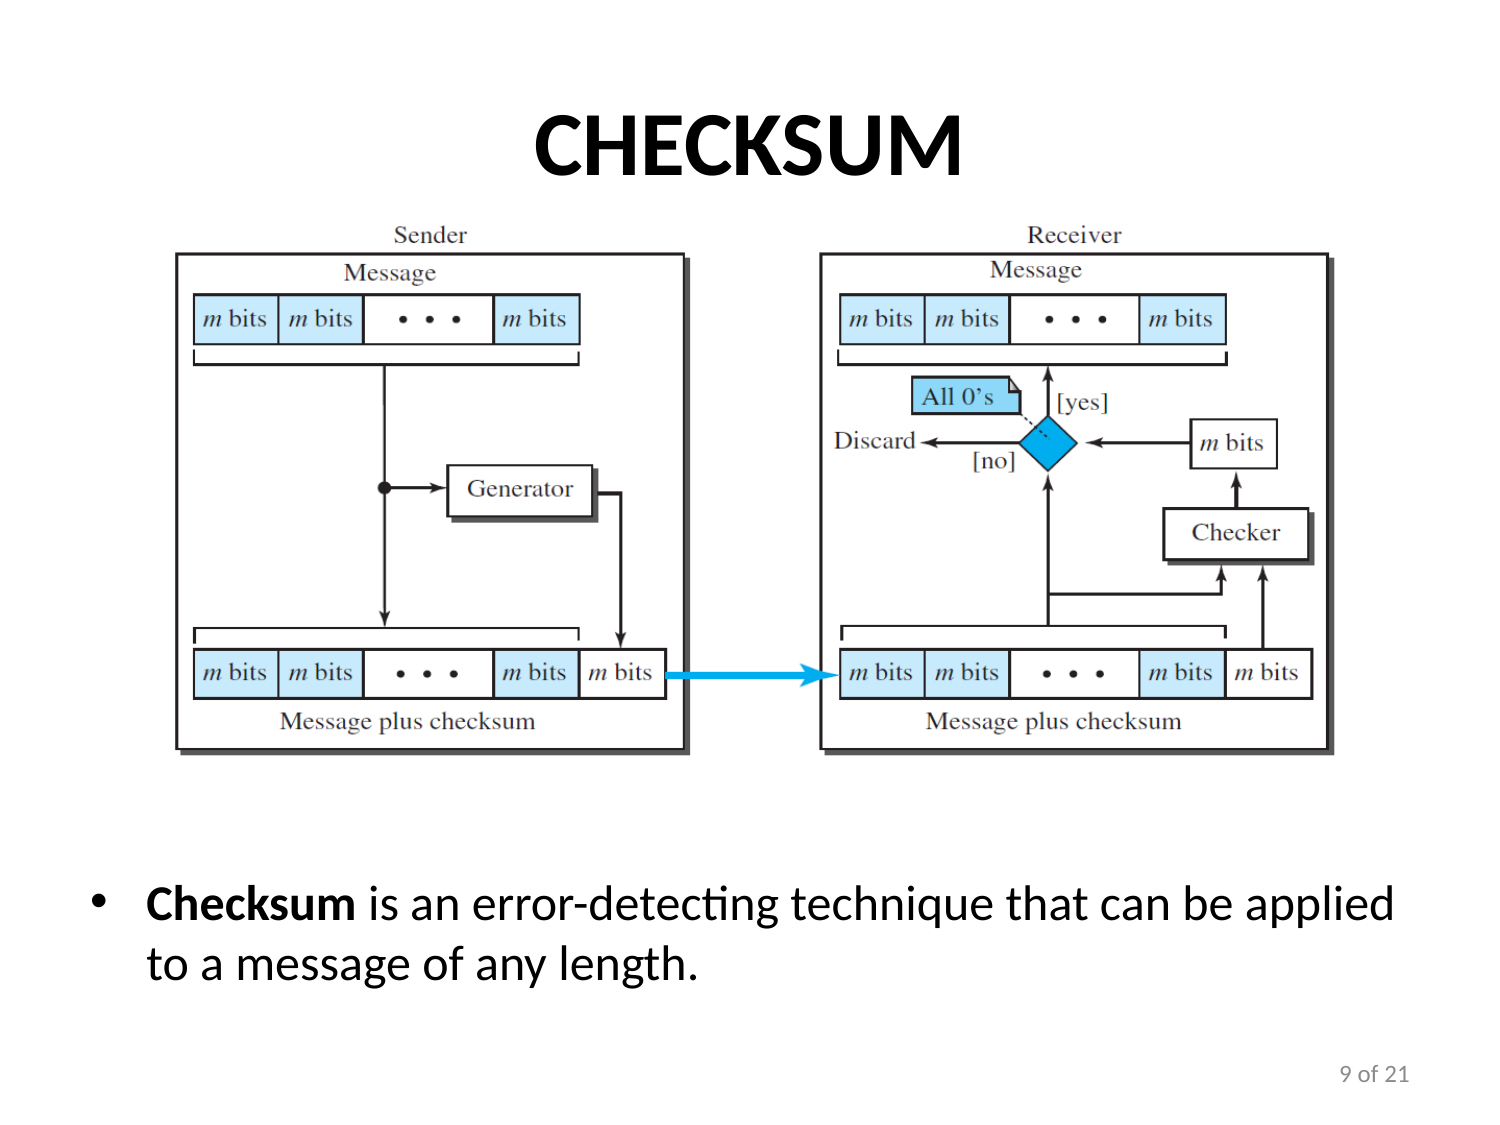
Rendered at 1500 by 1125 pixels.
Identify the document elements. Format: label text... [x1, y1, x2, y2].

picture [145, 193, 1426, 820]
list Checksum is an error-detecting technique that can be applied to a message of any length. [75, 862, 1425, 1005]
slide_number 9 of 21 [1074, 1042, 1425, 1103]
title Checksum [75, 45, 1425, 233]
